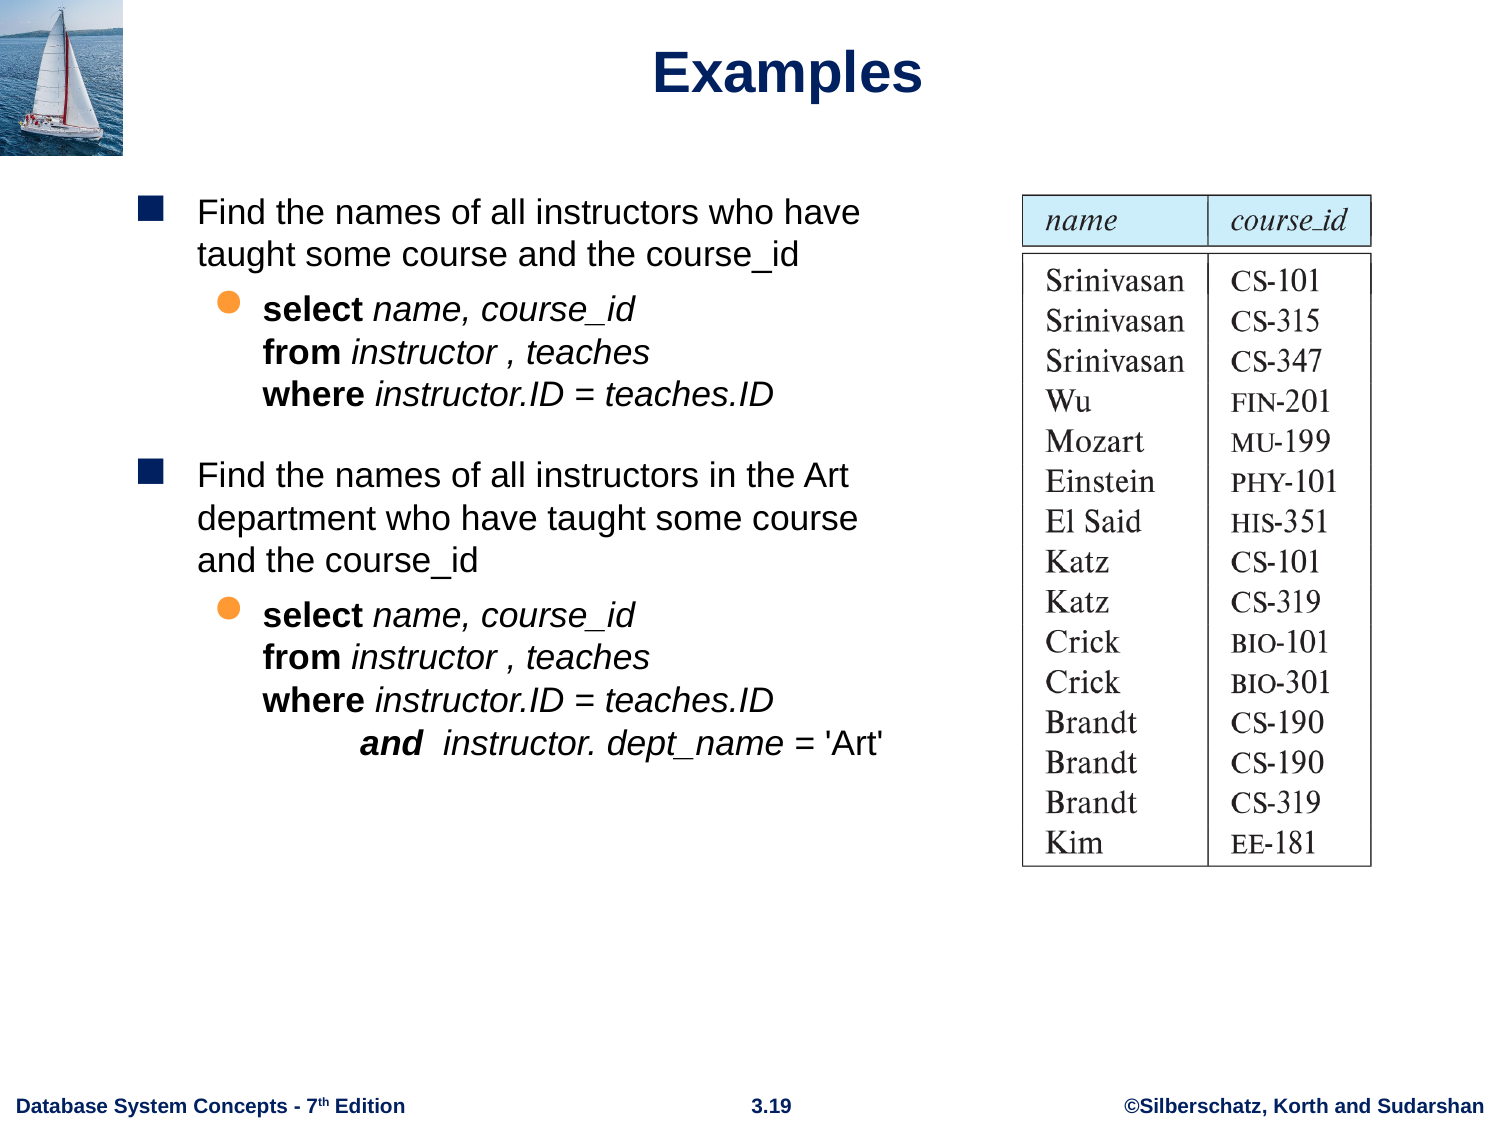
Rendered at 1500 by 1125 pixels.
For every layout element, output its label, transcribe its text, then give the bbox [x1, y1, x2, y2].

title Examples [125, 18, 1452, 120]
picture [0, 0, 123, 156]
list Find the names of all instructors who have taught some course and the course_id select name, course_id from instructor , teaches where instructor.ID = teaches.ID Find the names of all instructors in the Art department who have taught some course and the course_id select name, course_id from instructor , teaches where instructor.ID = teaches.ID and instructor. dept_name = 'Art' [126, 181, 917, 924]
picture [1002, 181, 1384, 881]
